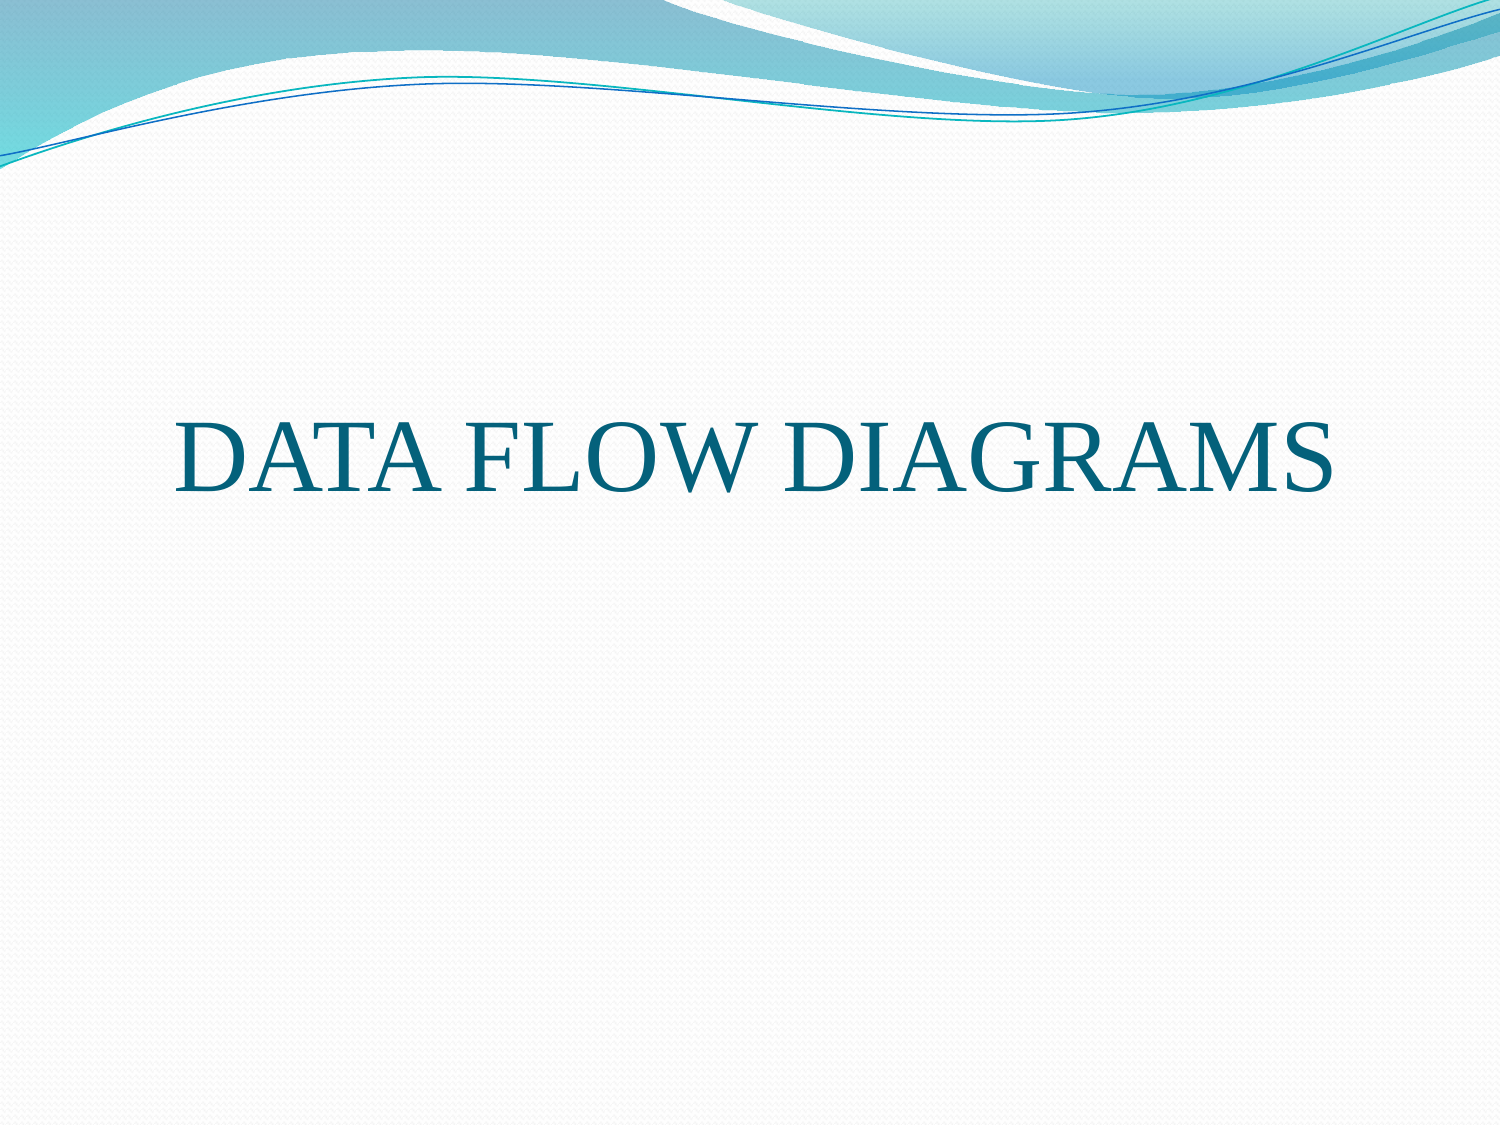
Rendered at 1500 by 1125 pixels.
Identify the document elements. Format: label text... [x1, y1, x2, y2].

title DATA FLOW DIAGRAMS [75, 324, 1438, 513]
